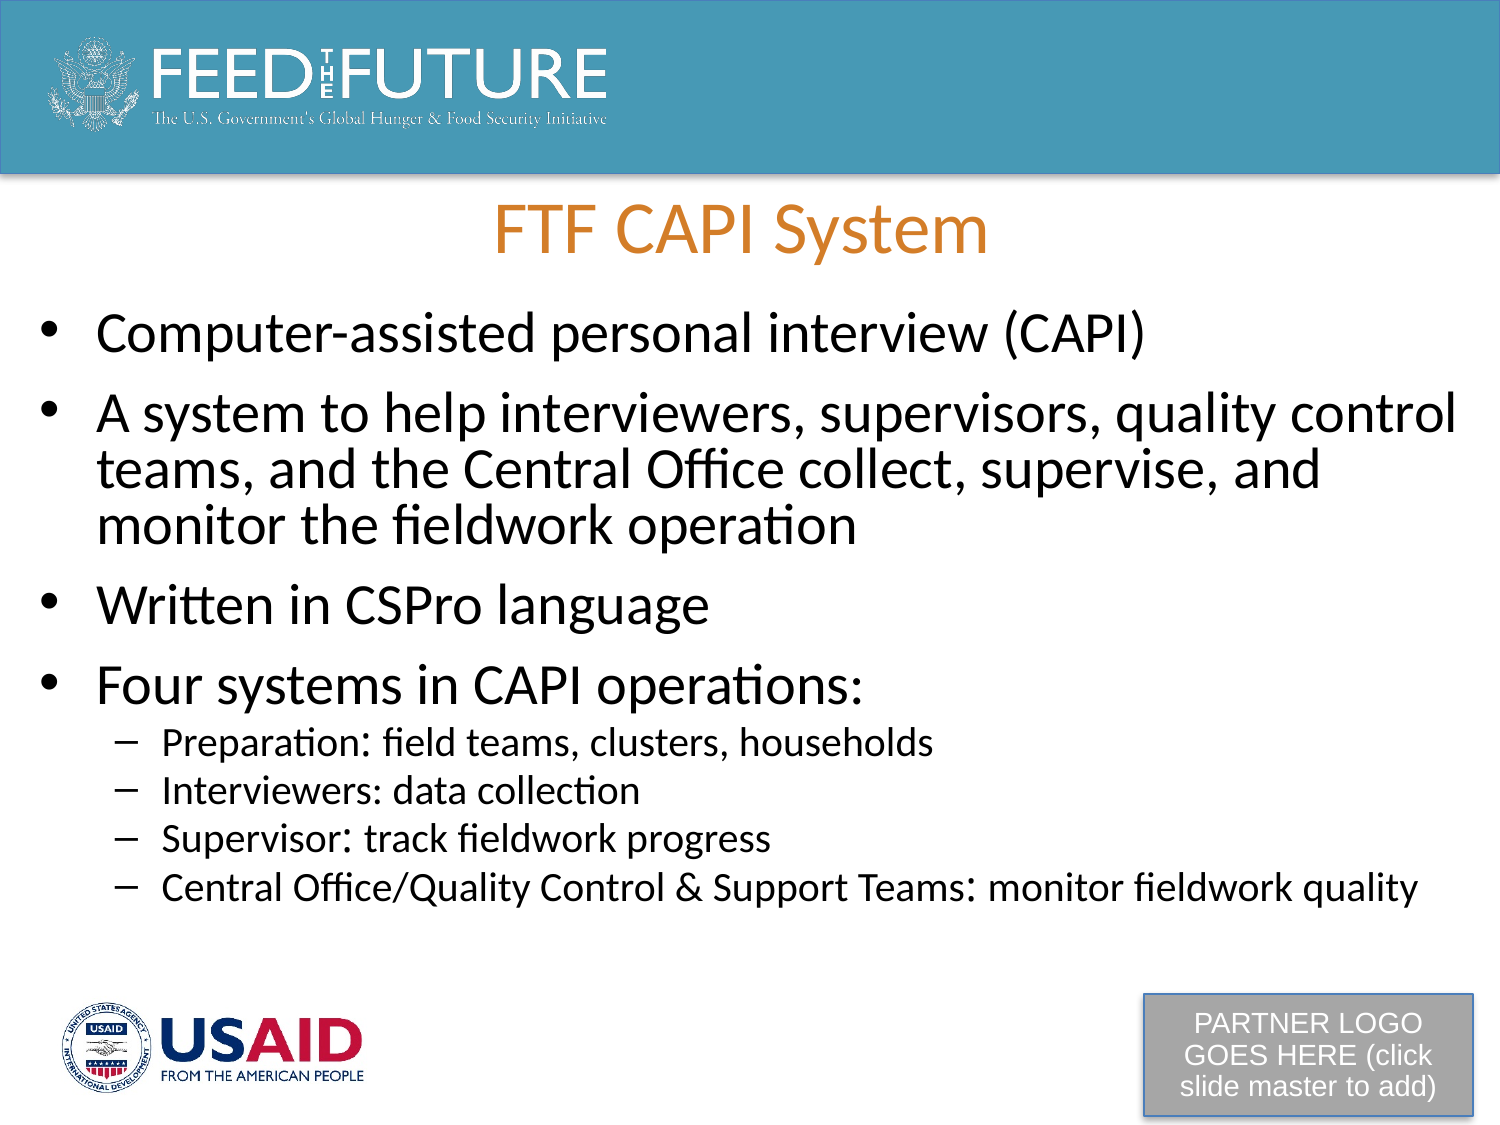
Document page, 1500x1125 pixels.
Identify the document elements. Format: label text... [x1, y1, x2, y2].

text_box FTF CAPI System [461, 171, 1006, 277]
picture [17, 974, 407, 1125]
list Computer-assisted personal interview (CAPI) A system to help interviewers, supervisors, quality control teams, and the Central Office collect, supervise, and monitor the fieldwork operation Written in CSPro language Four systems in CAPI operations: Preparation: field teams, clusters, households Interviewers: data collection Supervisor: track fieldwork progress Central Office/Quality Control & Support Teams: monitor fieldwork quality [24, 299, 1500, 1013]
